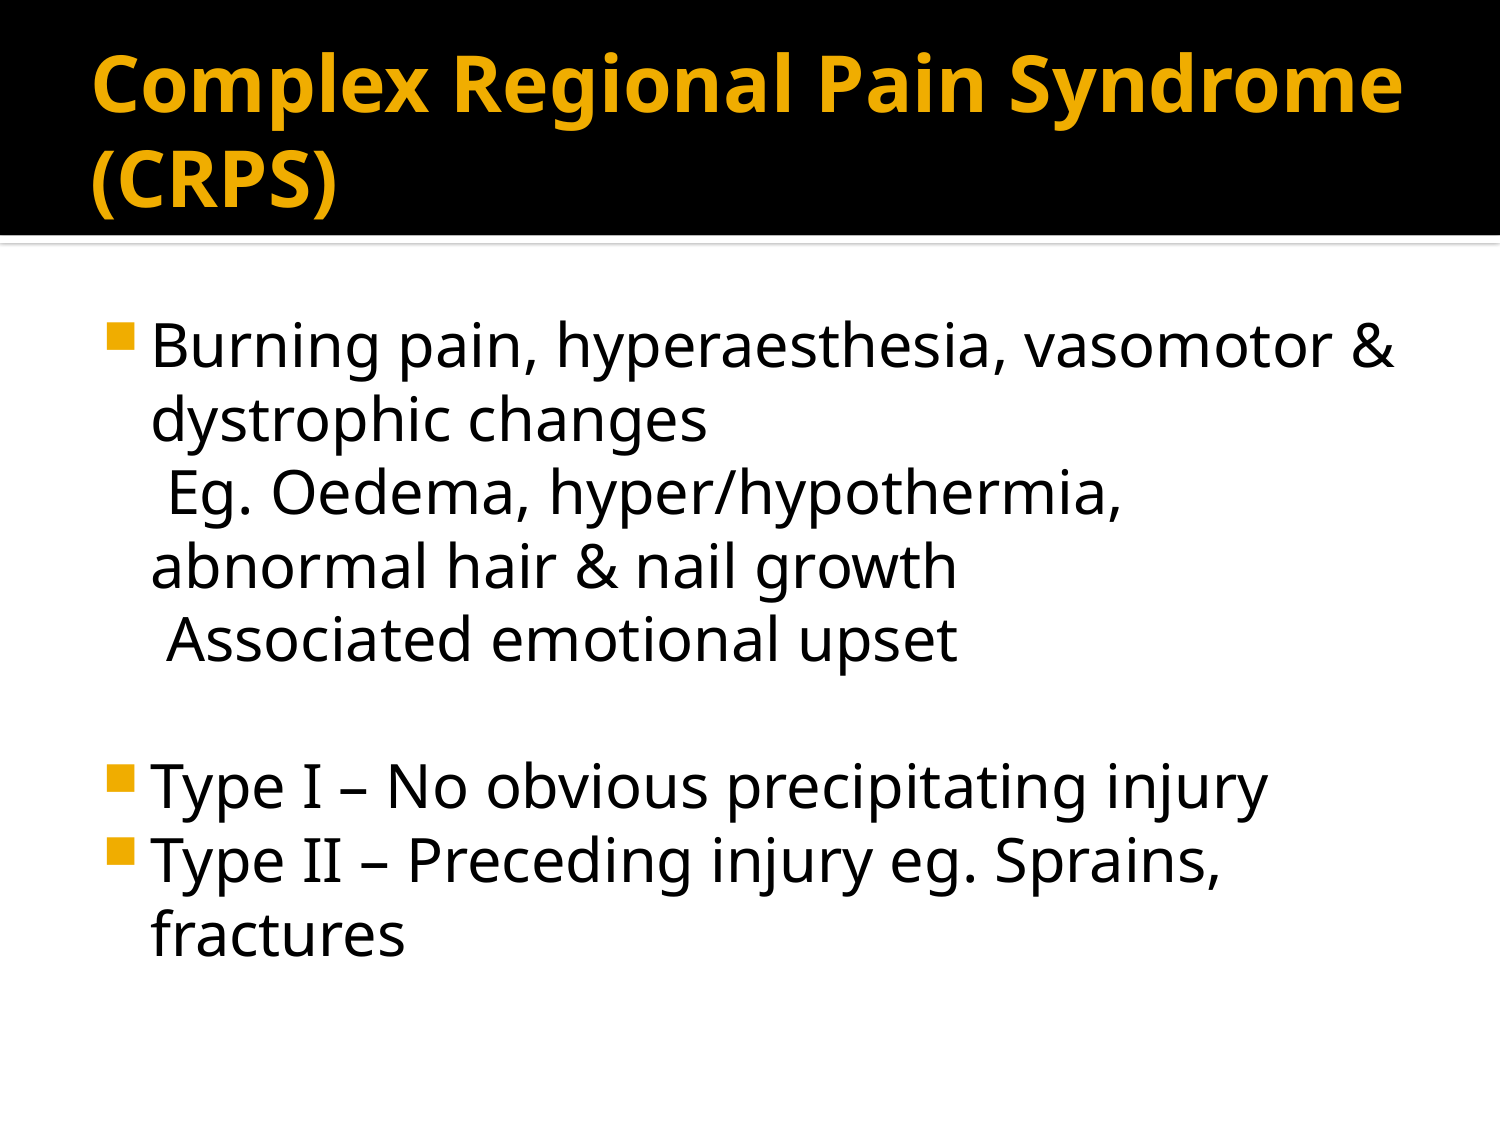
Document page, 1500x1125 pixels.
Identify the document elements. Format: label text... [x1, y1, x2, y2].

list Burning pain, hyperaesthesia, vasomotor & dystrophic changes Eg. Oedema, hyper/hypothermia, abnormal hair & nail growth Associated emotional upset Type I – No obvious precipitating injury Type II – Preceding injury eg. Sprains, fractures [75, 291, 1425, 1050]
title Complex Regional Pain Syndrome (CRPS) [75, 25, 1425, 231]
